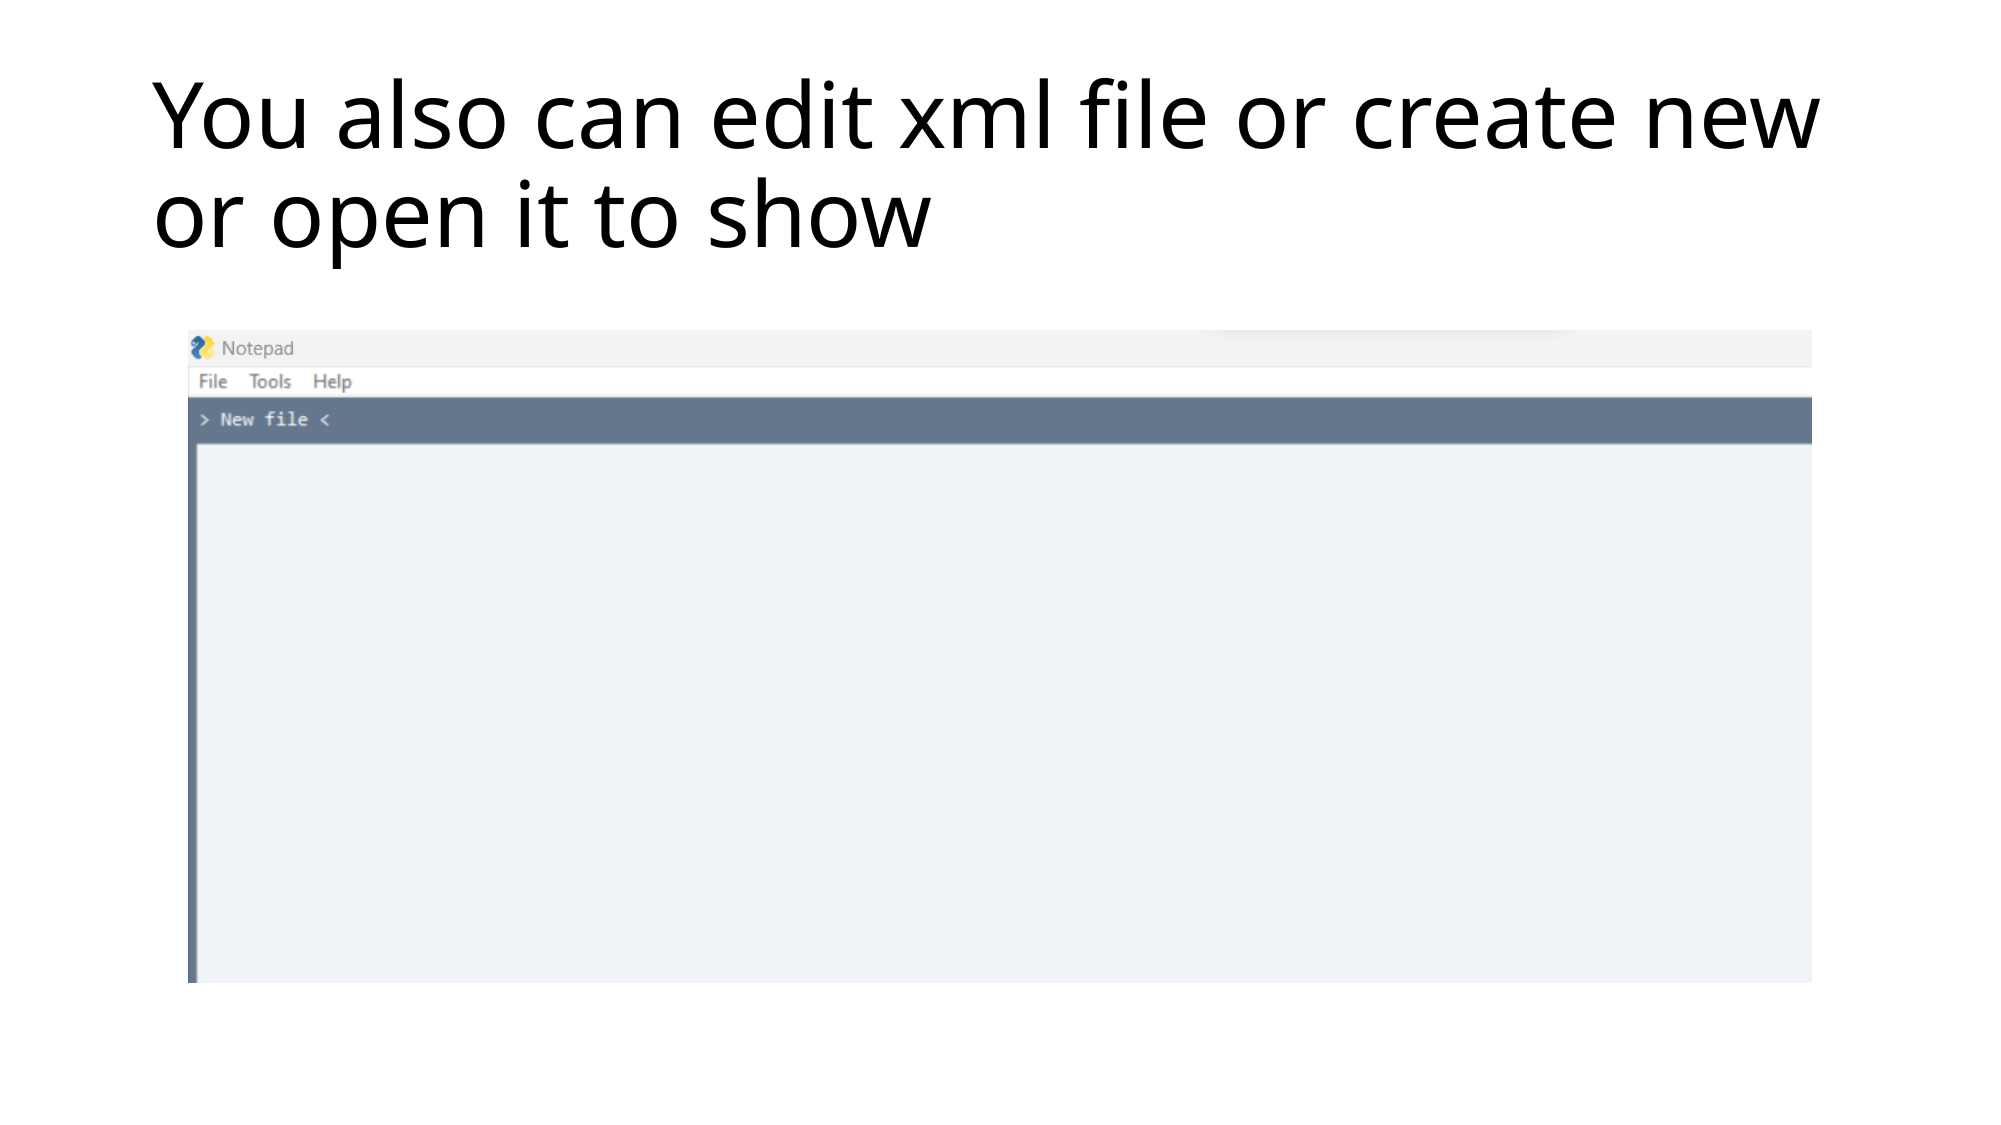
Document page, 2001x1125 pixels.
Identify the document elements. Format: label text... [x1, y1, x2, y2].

title You also can edit xml file or create new or open it to show [137, 59, 1863, 278]
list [188, 330, 1812, 983]
